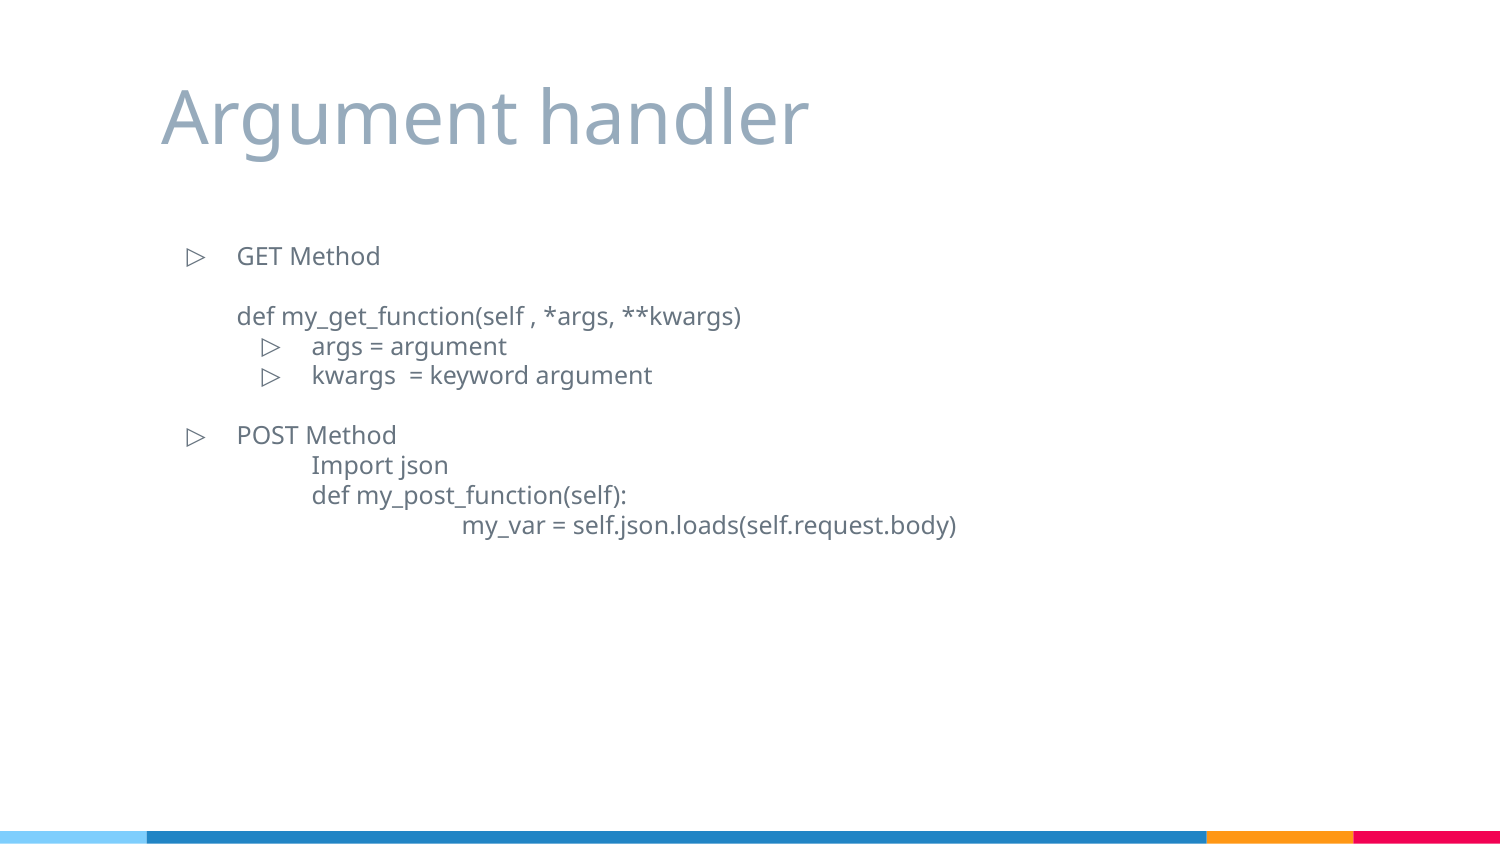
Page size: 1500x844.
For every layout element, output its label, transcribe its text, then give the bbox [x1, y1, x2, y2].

title Argument handler [146, 33, 1207, 175]
list GET Method def my_get_function(self , *args, **kwargs) args = argument kwargs = keyword argument POST Method Import json def my_post_function(self): my_var = self.json.loads(self.request.body) [146, 225, 1411, 809]
